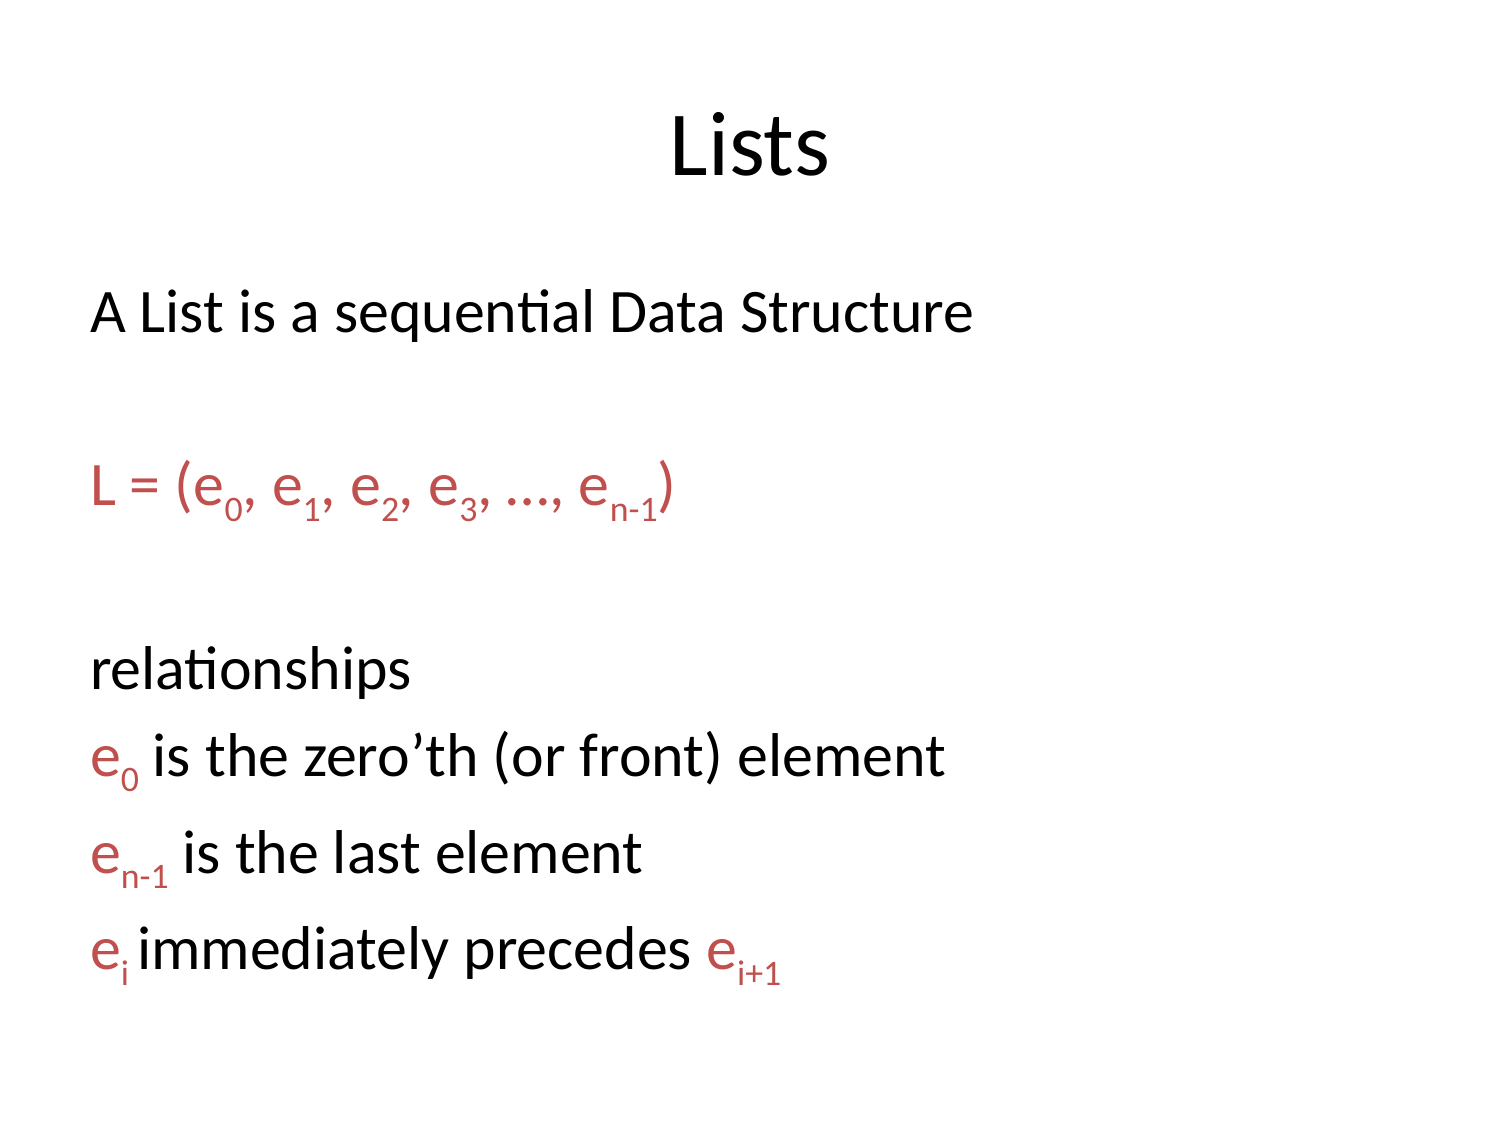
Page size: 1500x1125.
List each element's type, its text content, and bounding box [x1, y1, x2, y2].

title Lists [75, 45, 1425, 233]
list A List is a sequential Data Structure L = (e0, e1, e2, e3, …, en-1) relationships e0 is the zero’th (or front) element en-1 is the last element ei immediately precedes ei+1 [75, 262, 1425, 1005]
